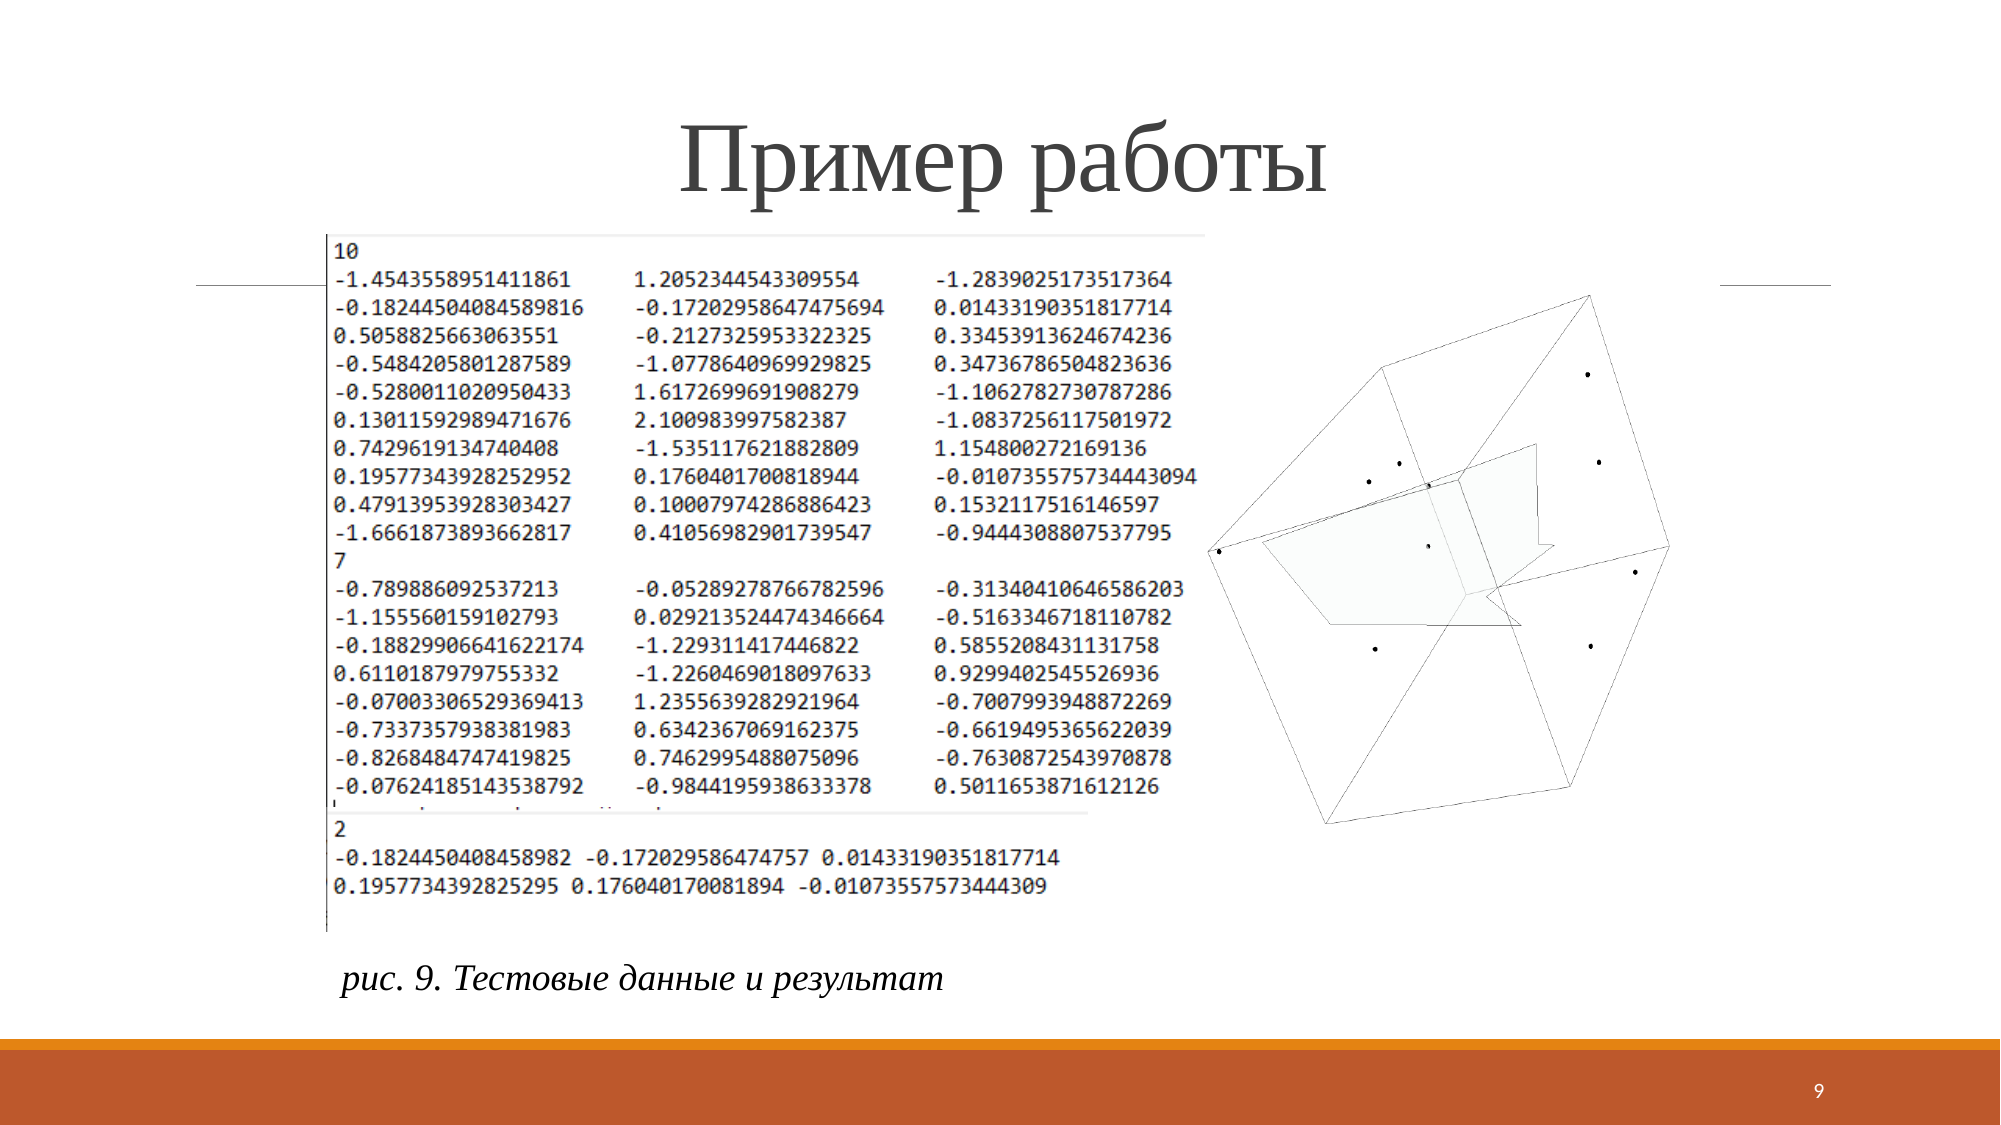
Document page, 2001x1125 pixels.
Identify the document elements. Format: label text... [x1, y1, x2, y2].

slide_number 9 [1624, 1059, 1840, 1120]
picture [326, 233, 1721, 932]
text_box рис. 9. Тестовые данные и результат [326, 945, 960, 1006]
title Пример работы [384, 47, 1623, 220]
